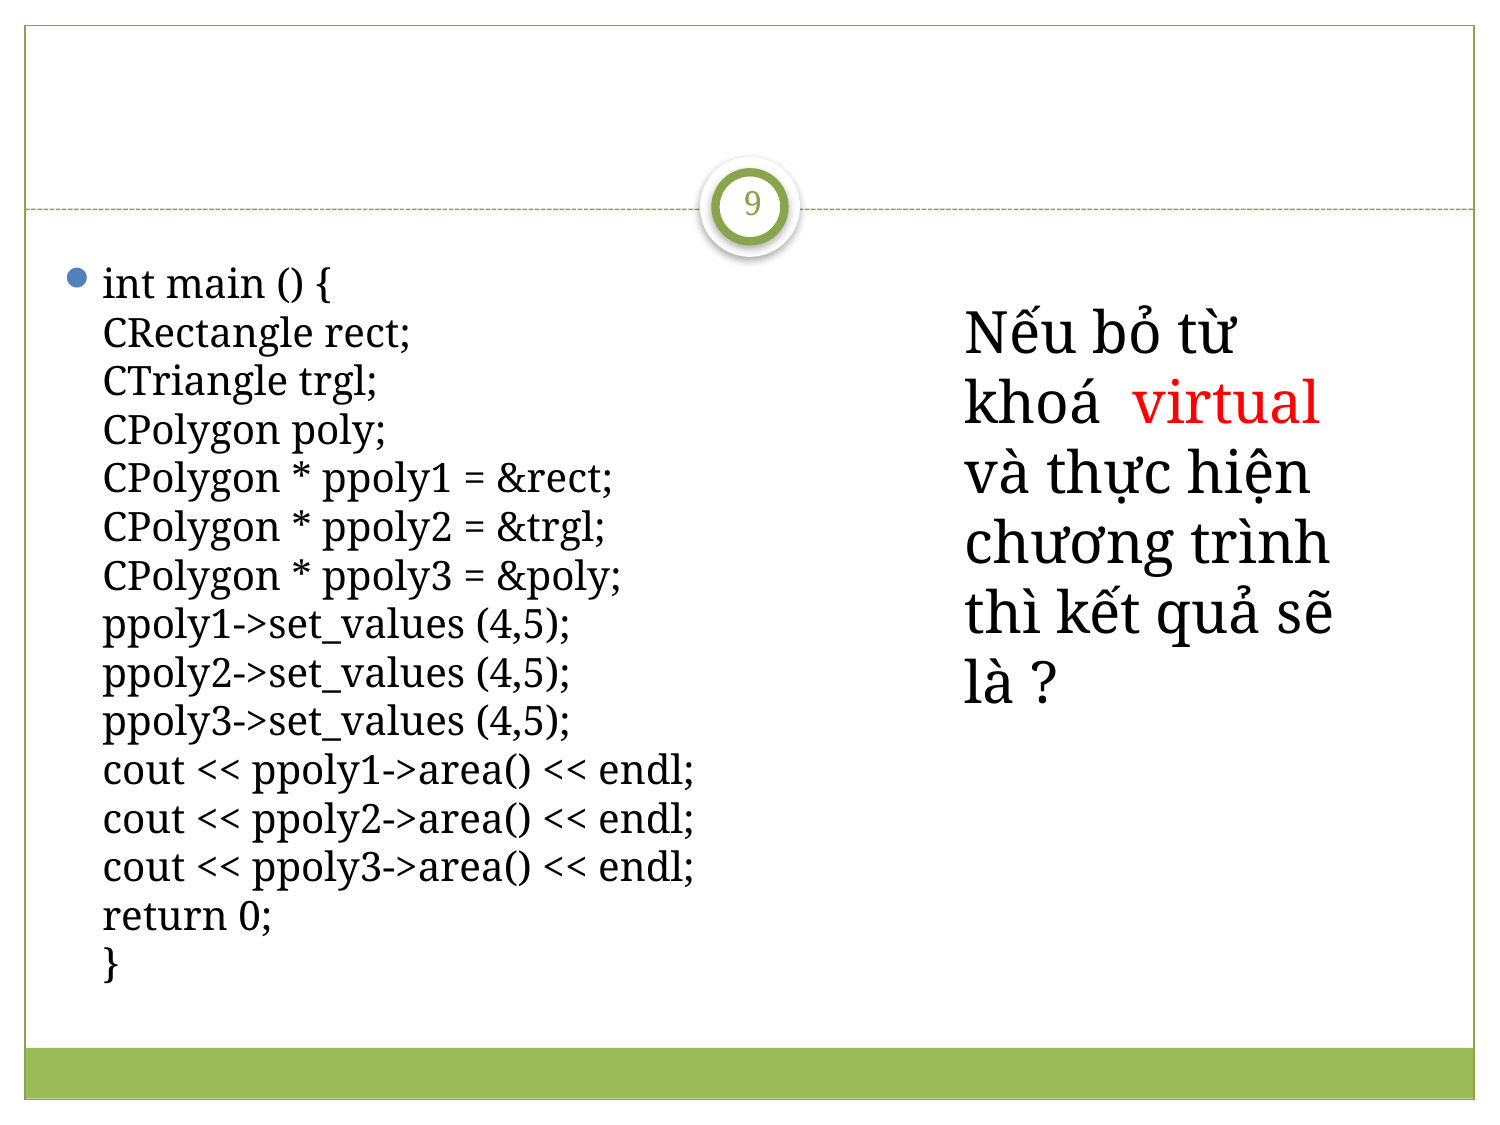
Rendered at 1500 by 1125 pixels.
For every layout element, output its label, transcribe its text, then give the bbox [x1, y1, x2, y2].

slide_number 9 [715, 168, 791, 241]
list int main () { CRectangle rect; CTriangle trgl; CPolygon poly; CPolygon * ppoly1 = &rect; CPolygon * ppoly2 = &trgl; CPolygon * ppoly3 = &poly; ppoly1->set_values (4,5); ppoly2->set_values (4,5); ppoly3->set_values (4,5); cout << ppoly1->area() << endl; cout << ppoly2->area() << endl; cout << ppoly3->area() << endl; return 0; } [49, 250, 888, 1001]
text_box Nếu bỏ từ khoá virtual và thực hiện chương trình thì kết quả sẽ là ? [950, 287, 1375, 723]
